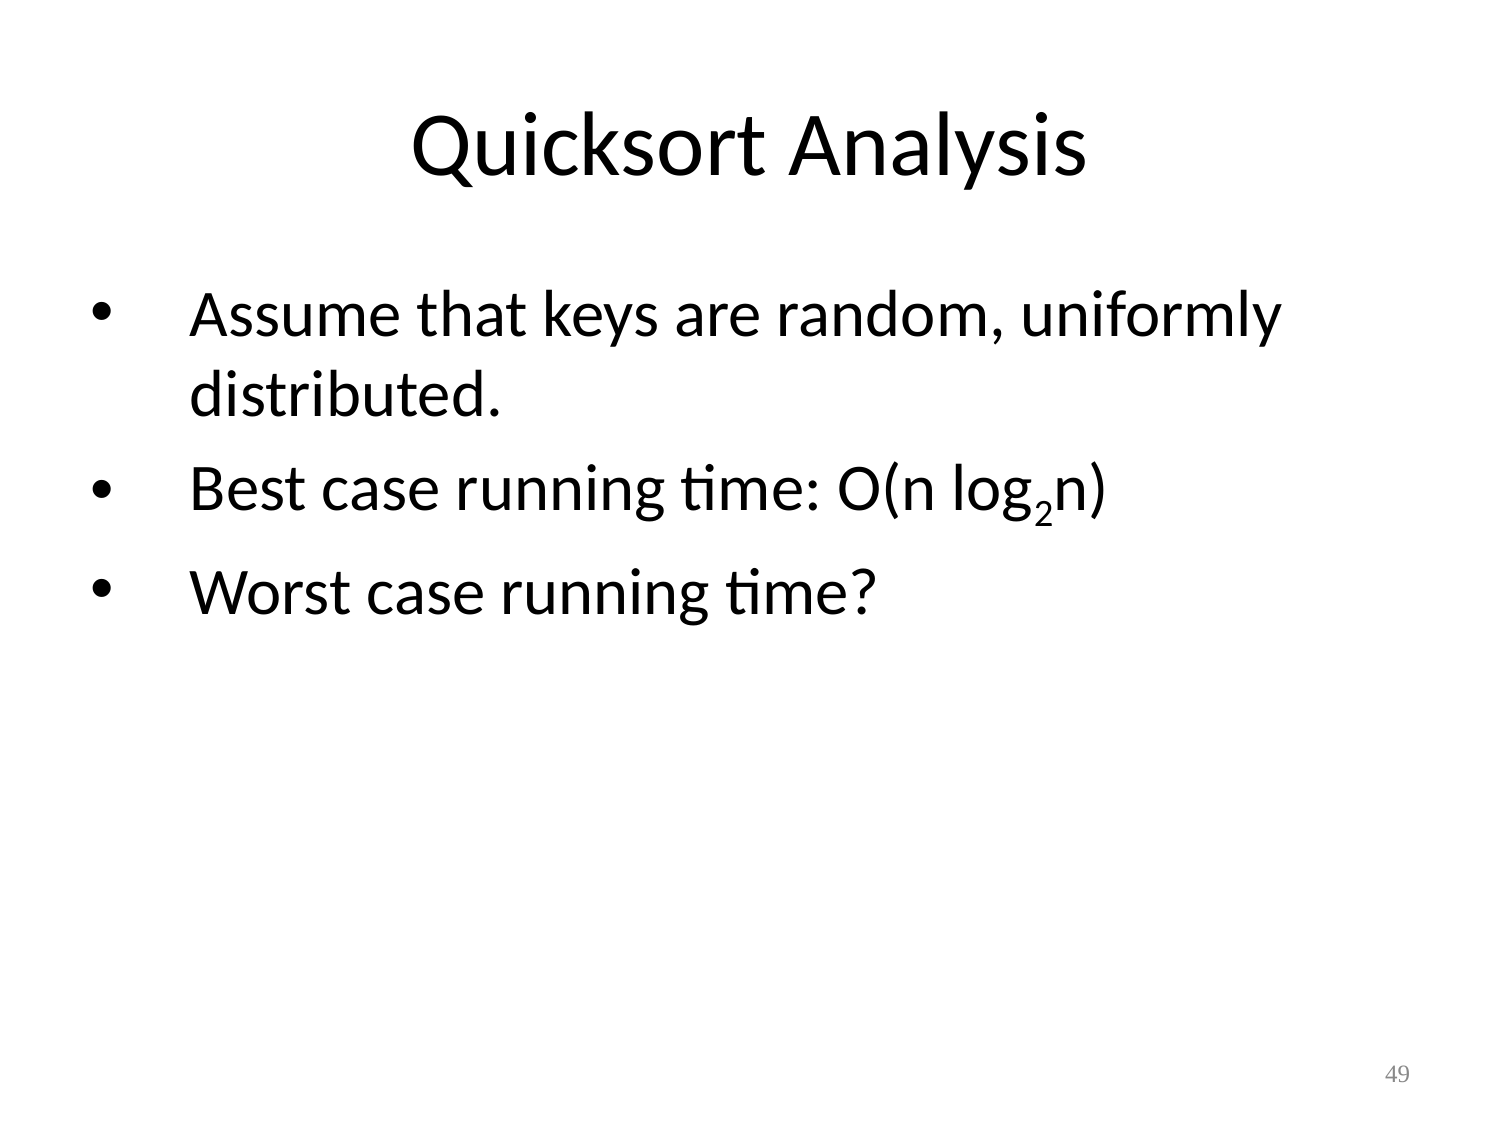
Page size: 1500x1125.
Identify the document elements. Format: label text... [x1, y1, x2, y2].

list Assume that keys are random, uniformly distributed. Best case running time: O(n log2n) Worst case running time? [75, 262, 1425, 1005]
slide_number 49 [1074, 1042, 1425, 1103]
title Quicksort Analysis [75, 45, 1425, 233]
